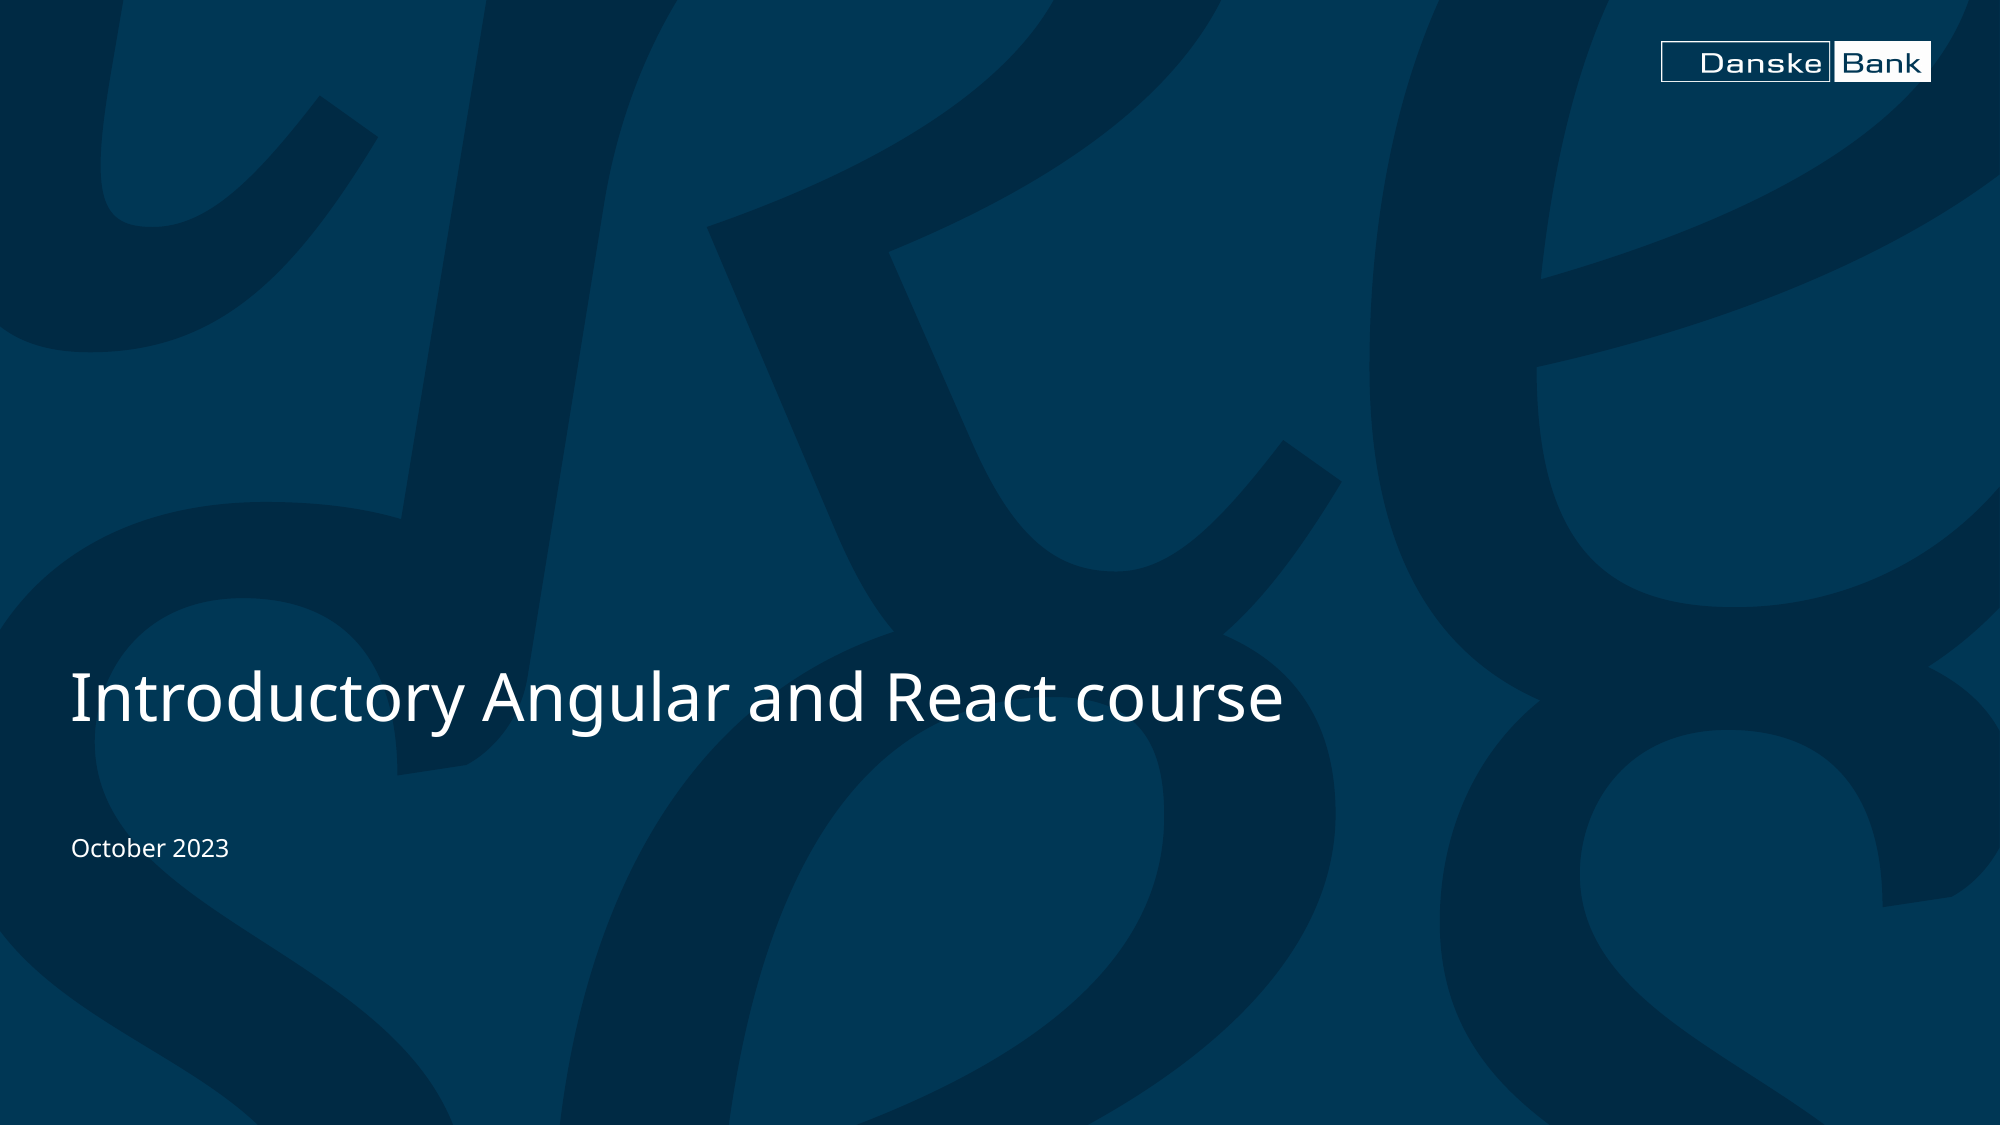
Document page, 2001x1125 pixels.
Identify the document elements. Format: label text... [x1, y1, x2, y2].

subtitle October 2023 [70, 832, 1931, 869]
title Introductory Angular and React course [70, 668, 1931, 816]
picture [1661, 41, 1931, 82]
